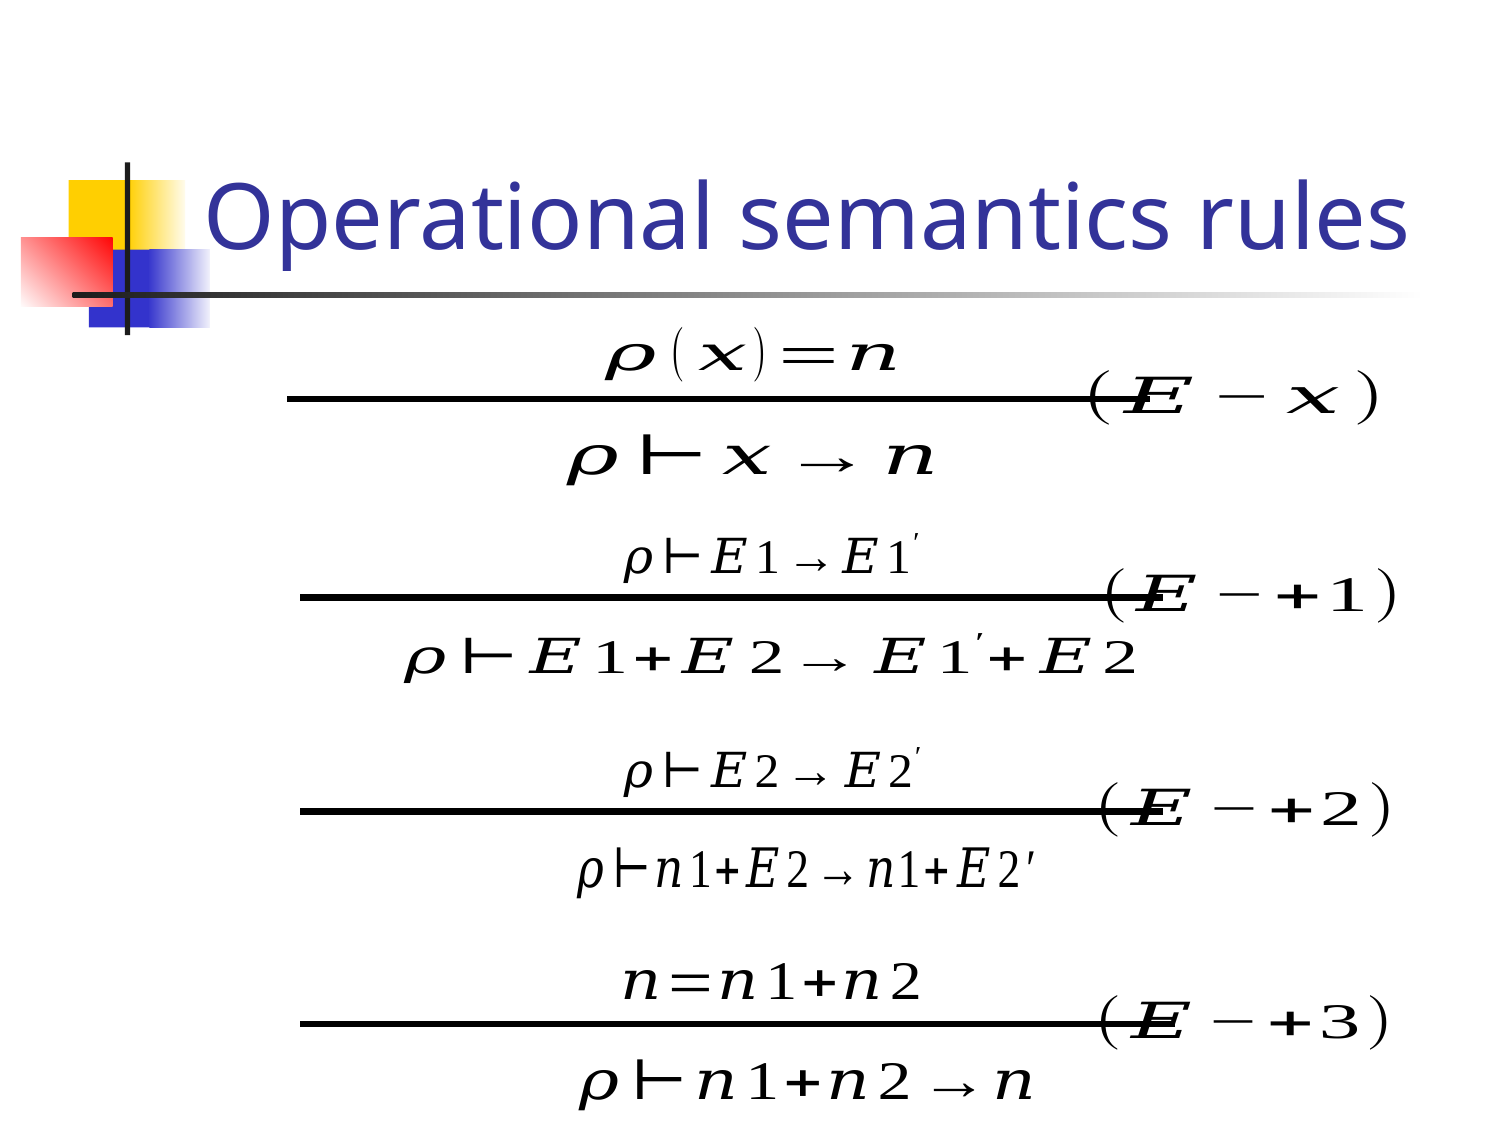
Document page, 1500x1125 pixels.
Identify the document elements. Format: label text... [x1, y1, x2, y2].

title Operational semantics rules [188, 35, 1468, 275]
